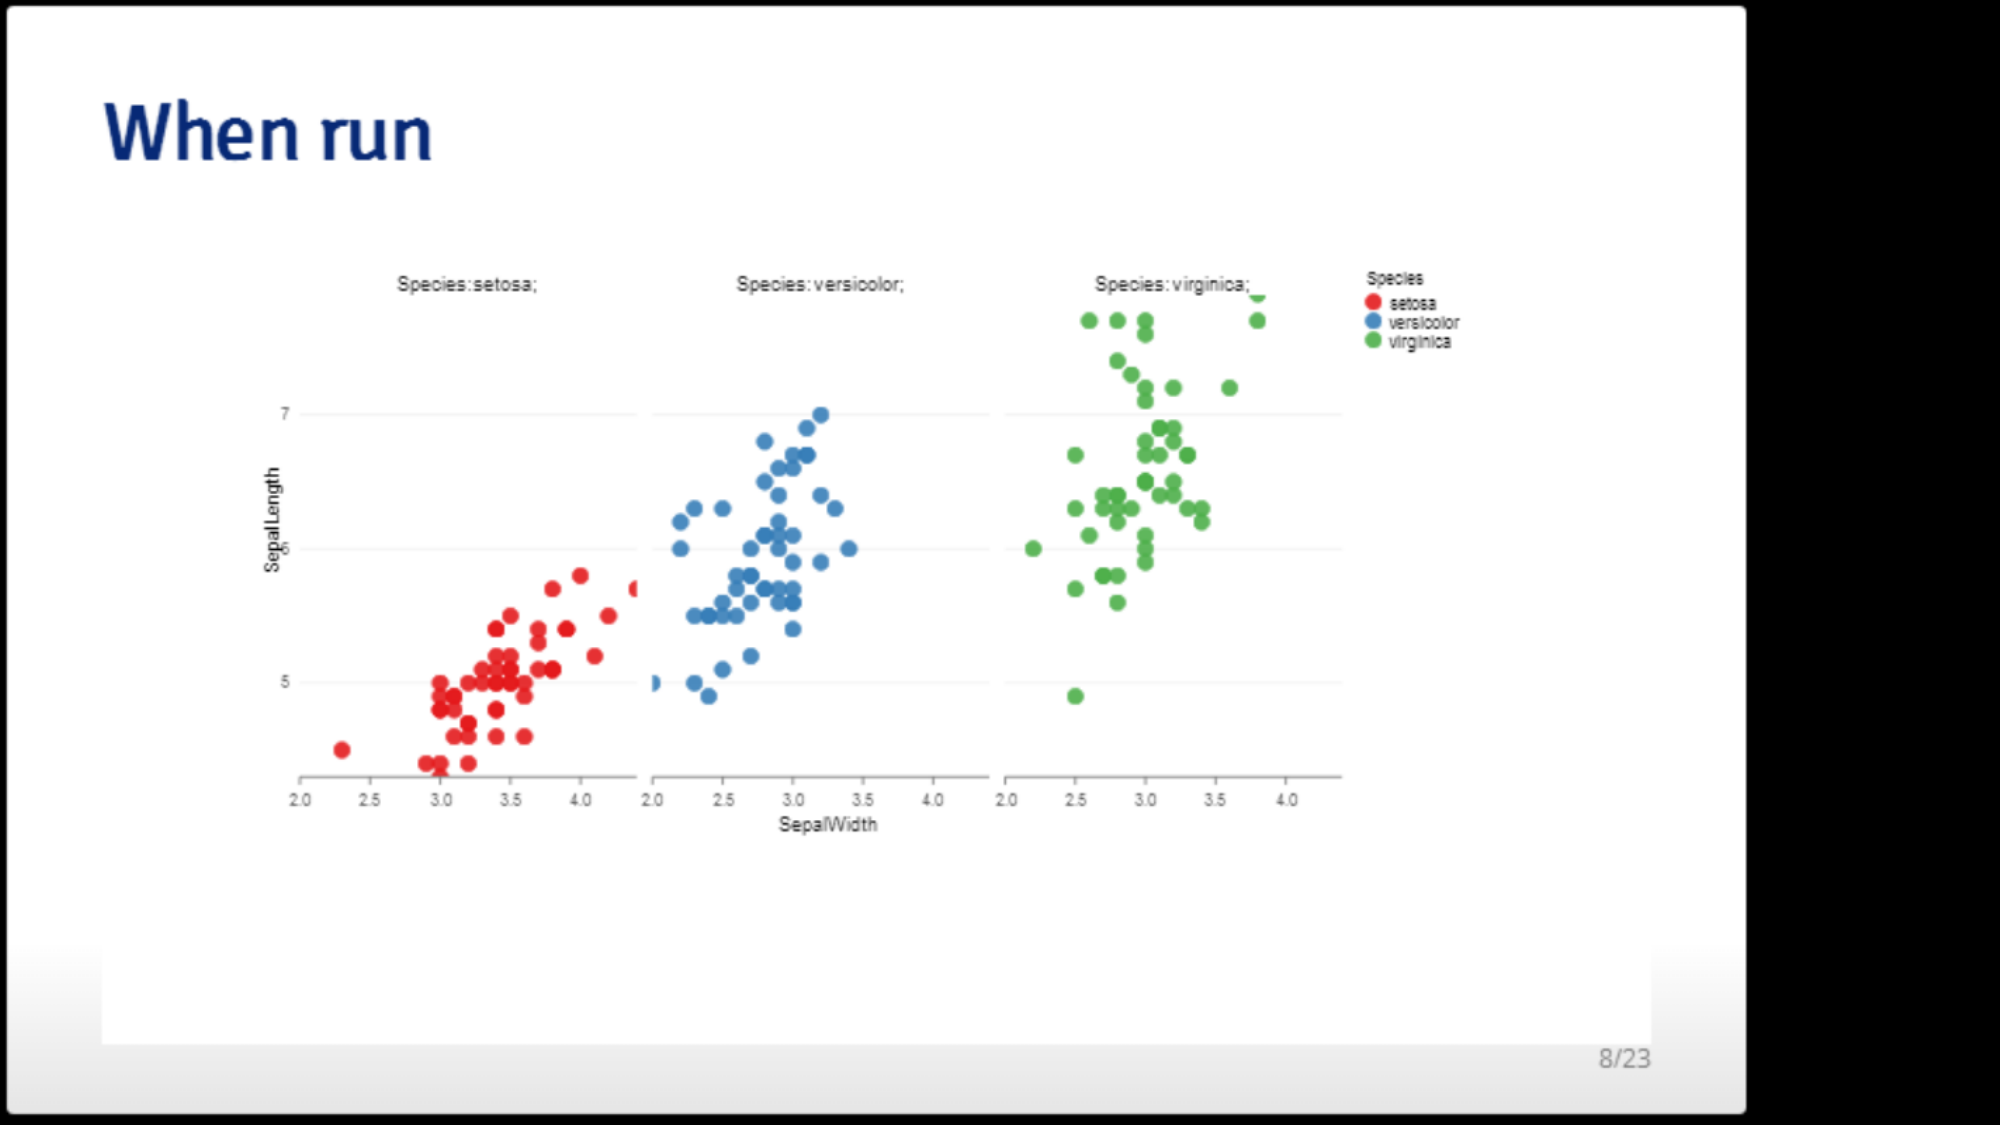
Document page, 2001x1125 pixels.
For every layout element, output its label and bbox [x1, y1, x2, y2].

picture [0, 0, 1757, 1121]
